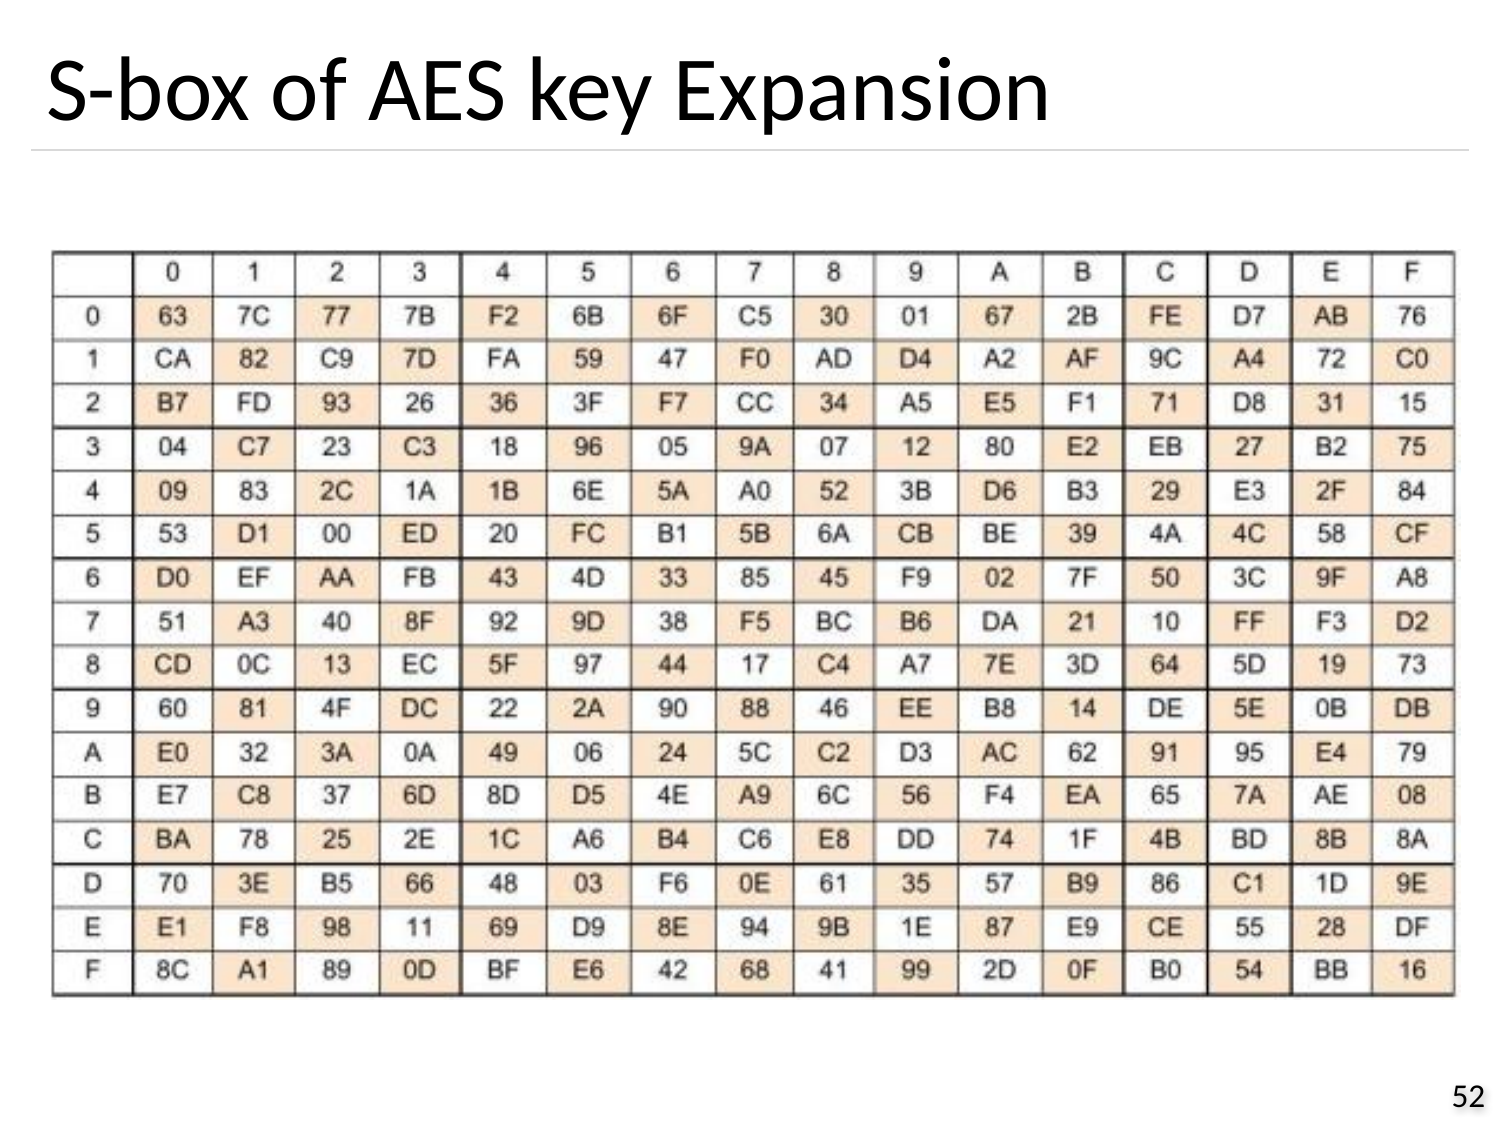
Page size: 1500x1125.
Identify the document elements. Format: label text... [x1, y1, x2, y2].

picture [49, 249, 1461, 1001]
title S-box of AES key Expansion [31, 17, 1469, 150]
